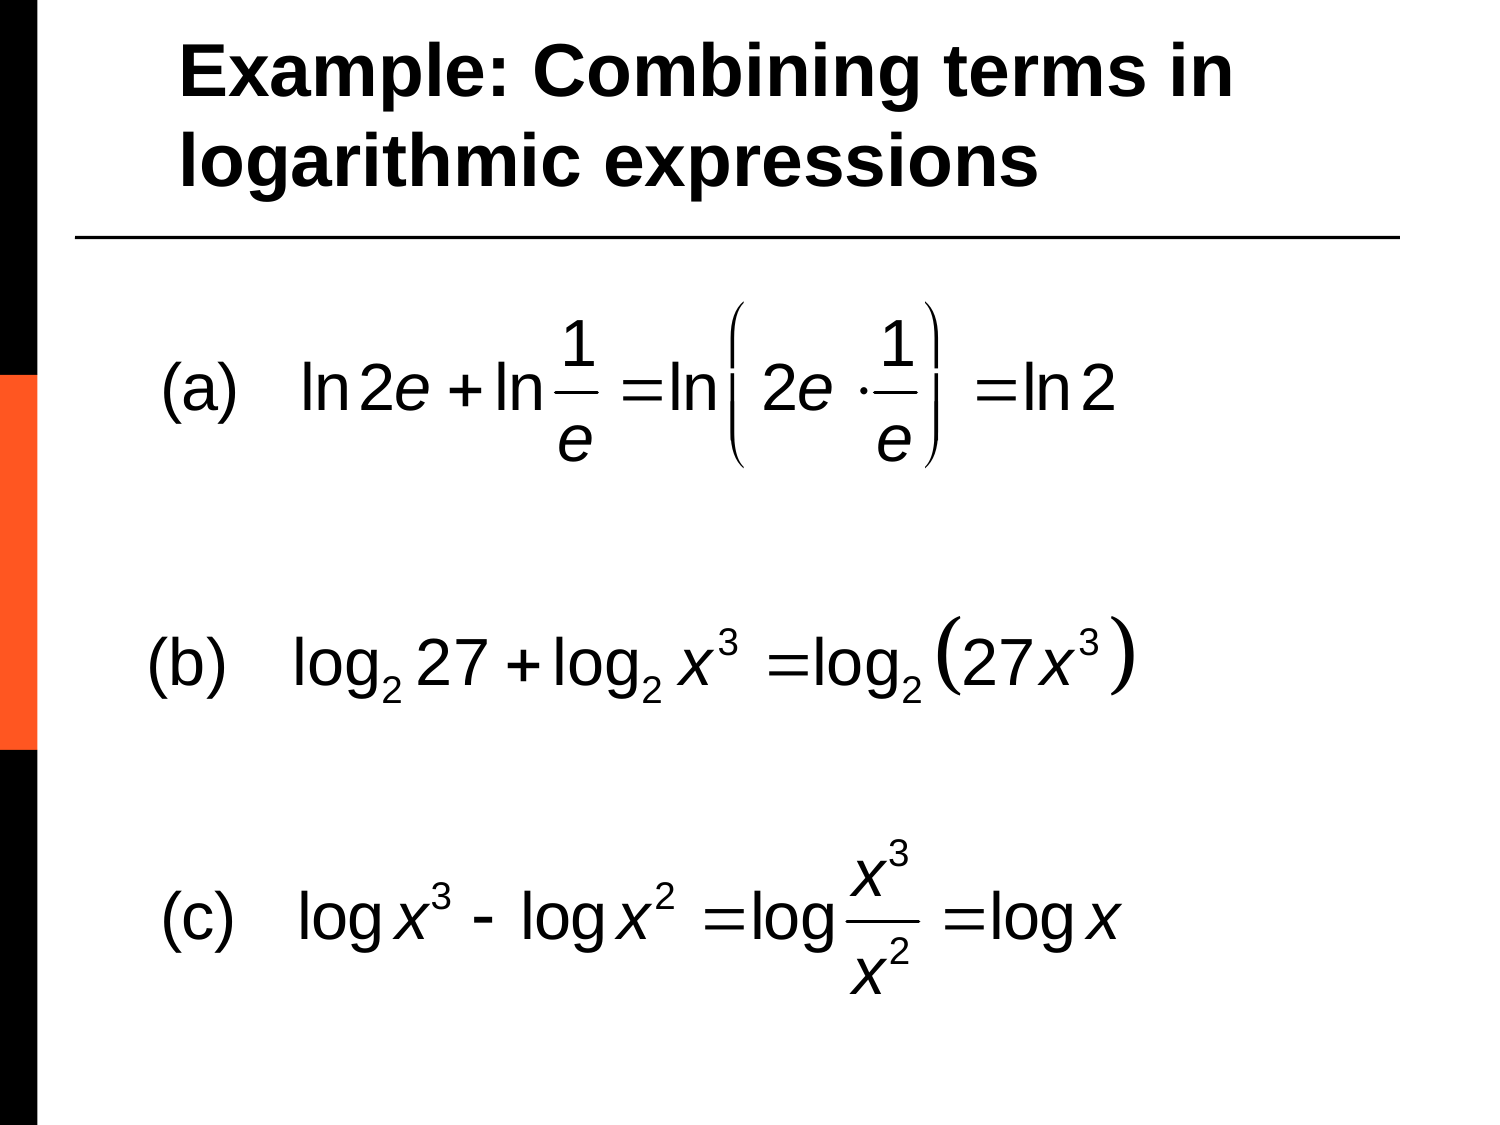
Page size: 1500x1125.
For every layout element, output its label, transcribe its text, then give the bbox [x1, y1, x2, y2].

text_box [160, 826, 1124, 1001]
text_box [160, 295, 1120, 488]
text_box Example: Combining terms in logarithmic expressions [59, 37, 1439, 186]
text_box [146, 614, 1148, 724]
